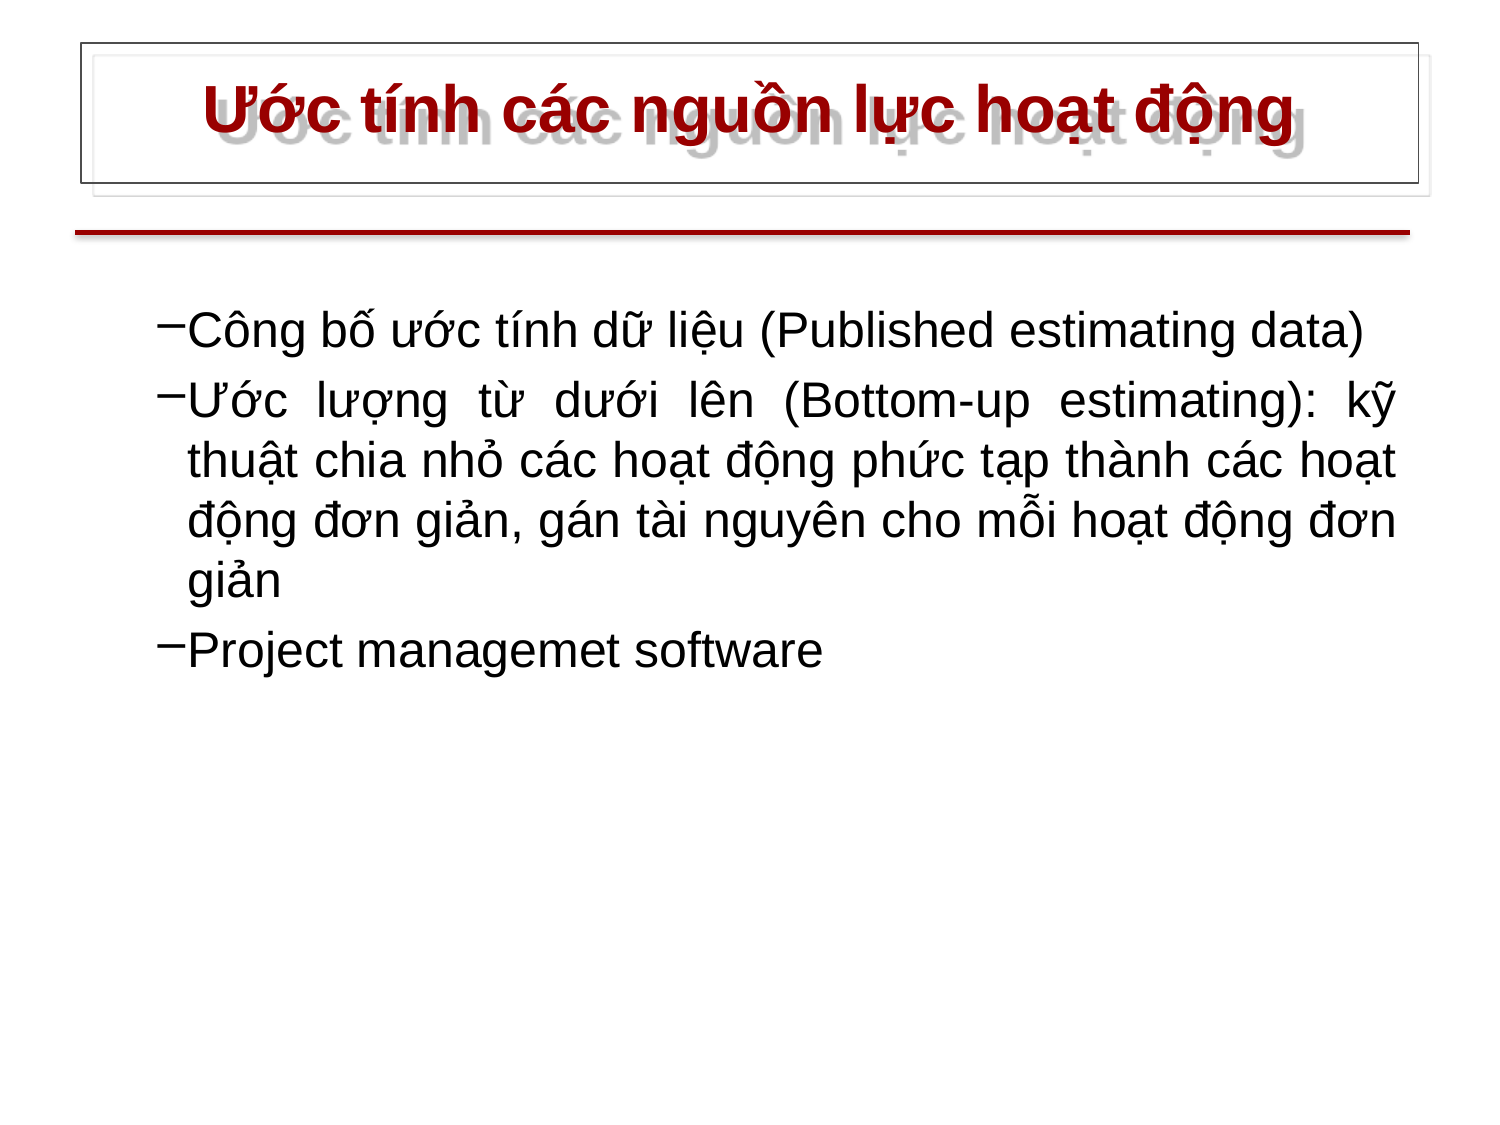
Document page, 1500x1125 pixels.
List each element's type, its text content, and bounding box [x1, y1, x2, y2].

list Công bố ước tính dữ liệu (Published estimating data) Ước lượng từ dưới lên (Bottom-up estimating): kỹ thuật chia nhỏ các hoạt động phức tạp thành các hoạt động đơn giản, gán tài nguyên cho mỗi hoạt động đơn giản Project managemet software [87, 290, 1413, 1073]
title Ước tính các nguồn lực hoạt động [80, 42, 1419, 184]
